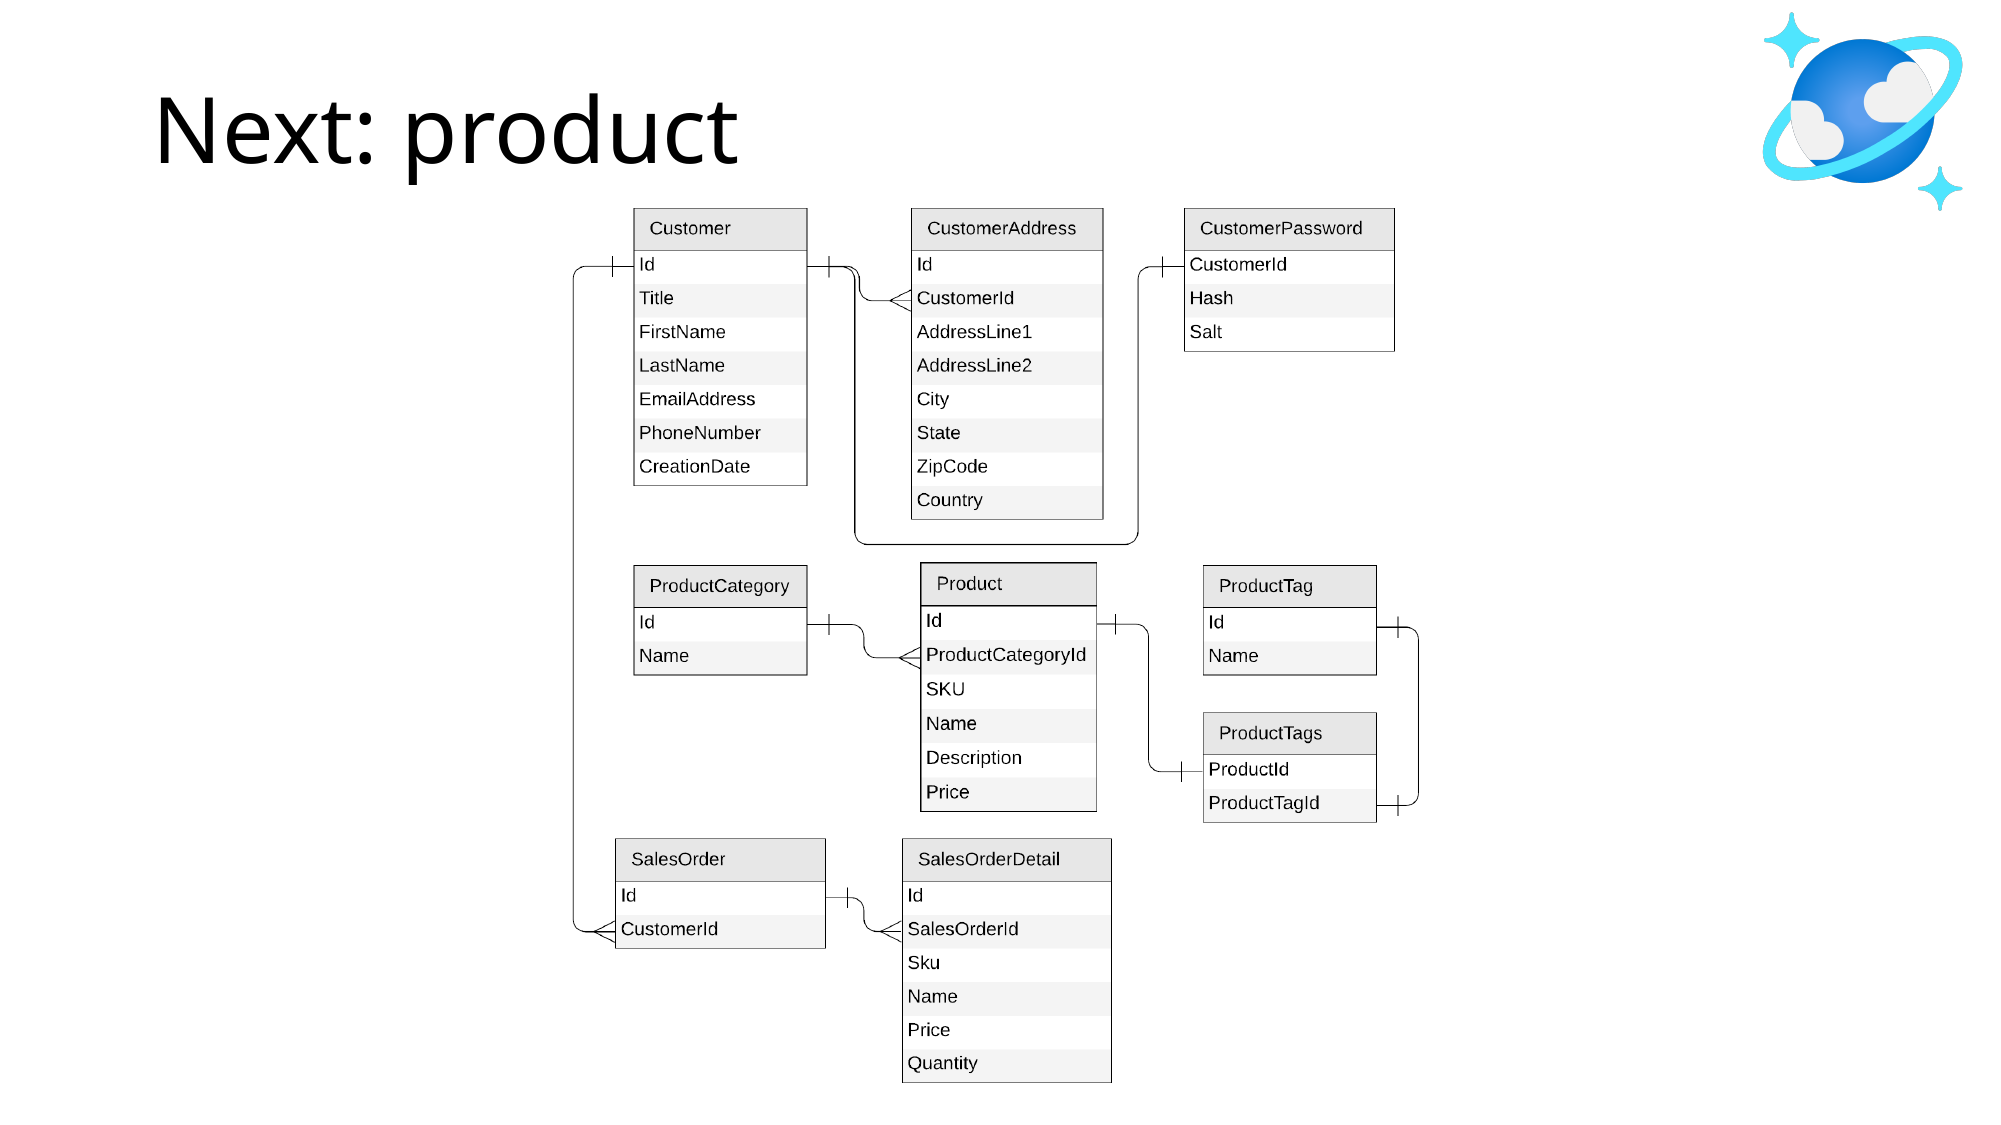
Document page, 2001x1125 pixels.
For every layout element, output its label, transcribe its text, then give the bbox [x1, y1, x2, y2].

picture [530, 166, 1461, 1125]
title Next: product [137, 59, 1717, 208]
picture [1757, 6, 1968, 217]
